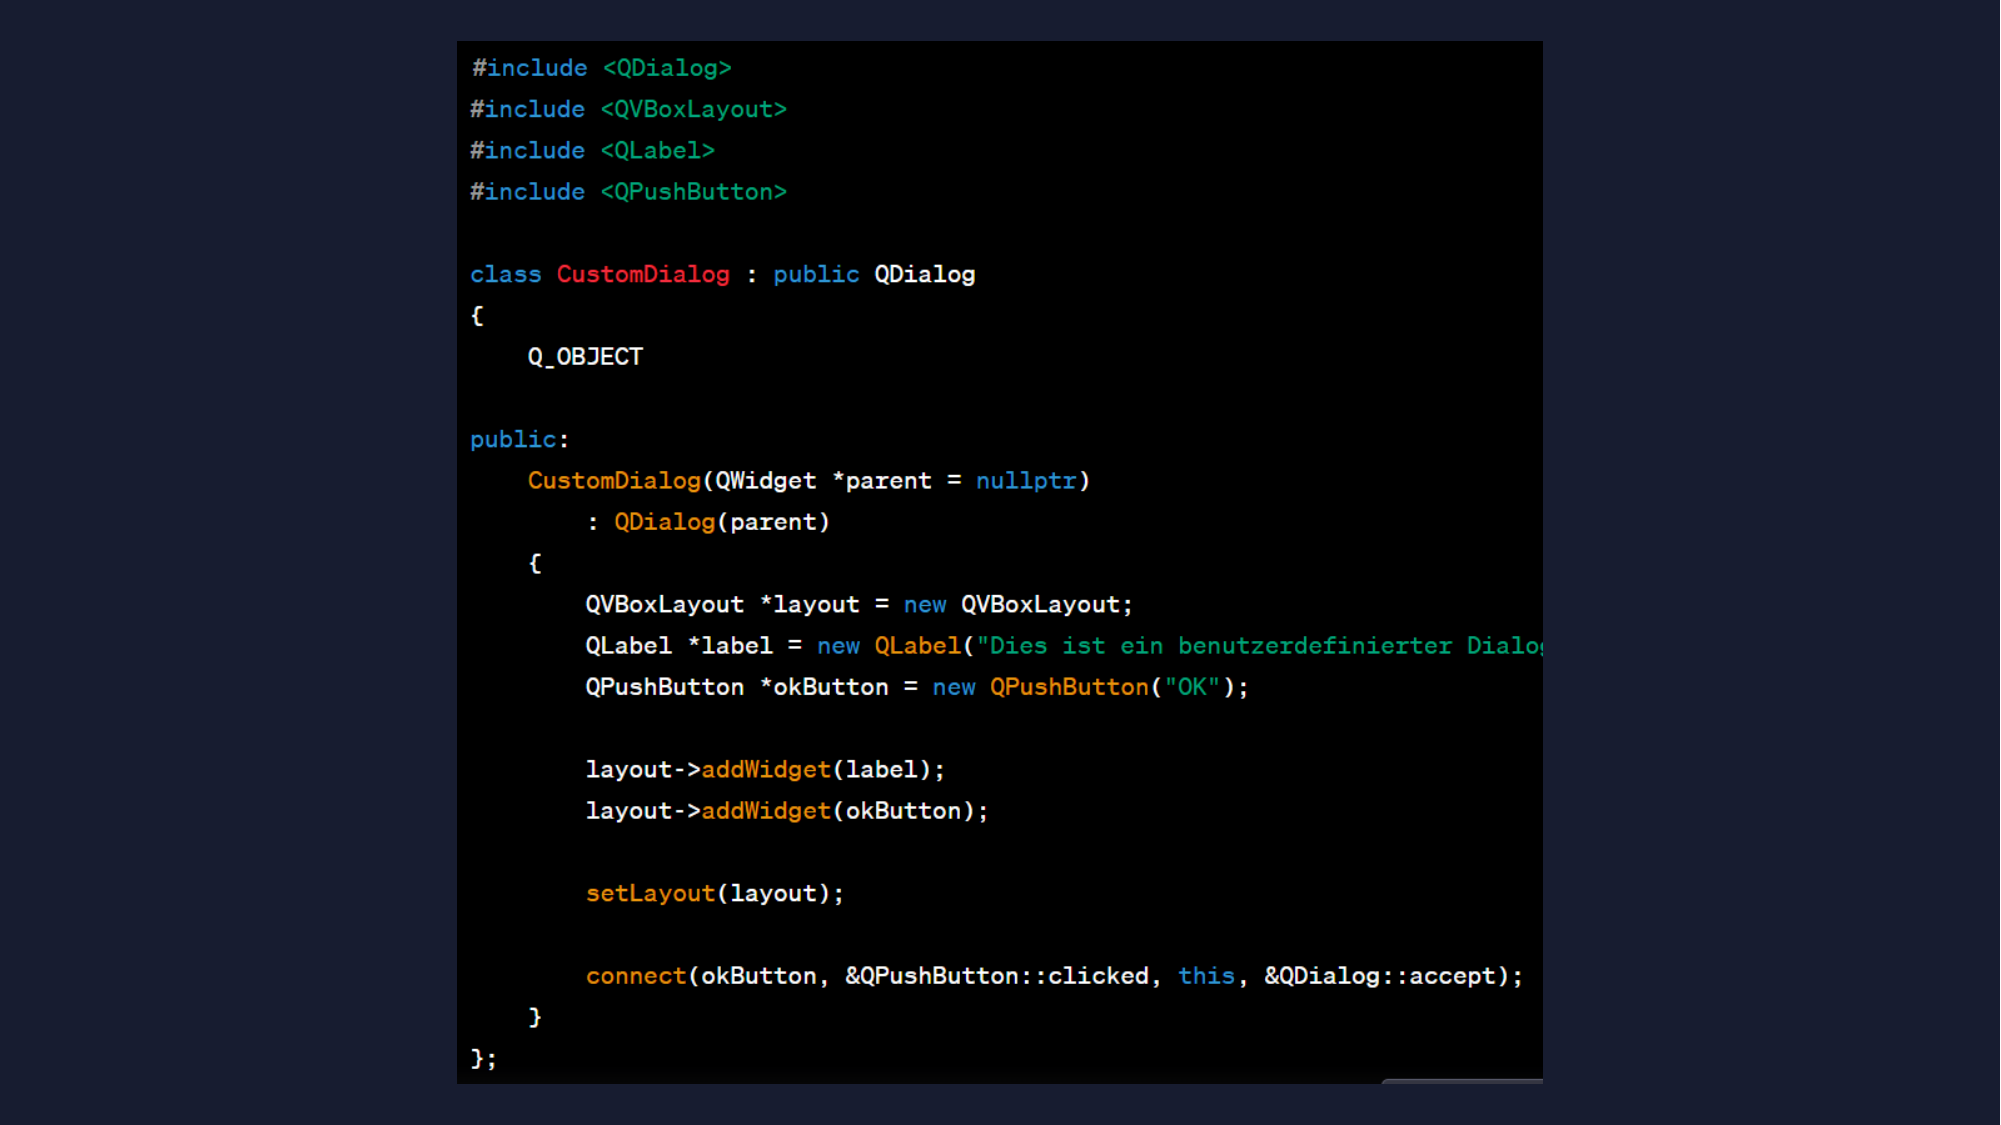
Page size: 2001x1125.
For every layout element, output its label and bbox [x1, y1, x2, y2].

picture [457, 41, 1543, 1084]
